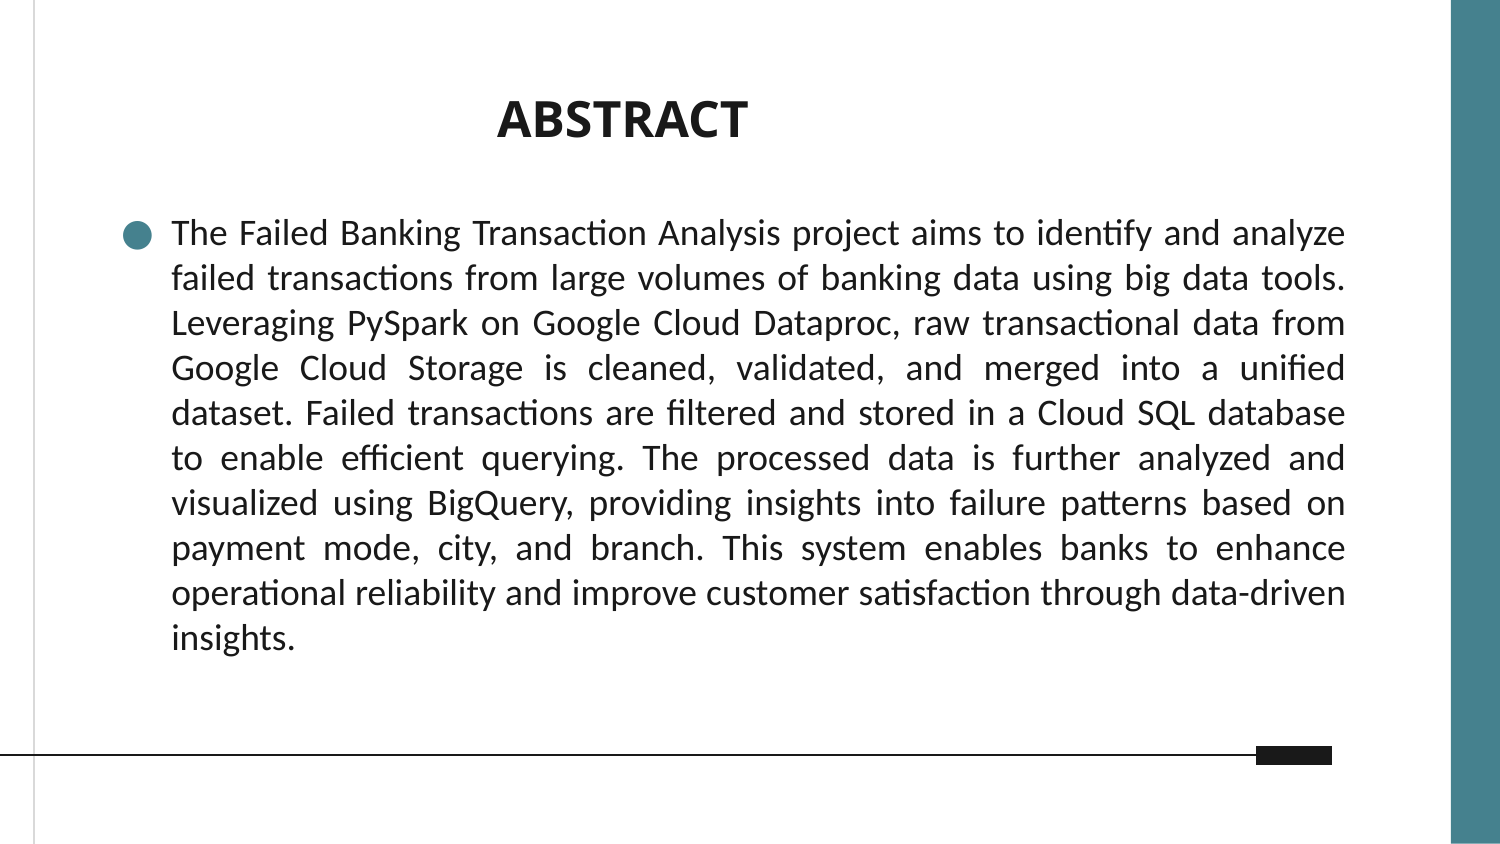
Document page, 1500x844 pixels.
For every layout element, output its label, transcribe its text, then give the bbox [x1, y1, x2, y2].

title ABSTRACT [118, 72, 1382, 167]
list The Failed Banking Transaction Analysis project aims to identify and analyze failed transactions from large volumes of banking data using big data tools. Leveraging PySpark on Google Cloud Dataproc, raw transactional data from Google Cloud Storage is cleaned, validated, and merged into a unified dataset. Failed transactions are filtered and stored in a Cloud SQL database to enable efficient querying. The processed data is further analyzed and visualized using BigQuery, providing insights into failure patterns based on payment mode, city, and branch. This system enables banks to enhance operational reliability and improve customer satisfaction through data-driven insights. [81, 148, 1363, 726]
